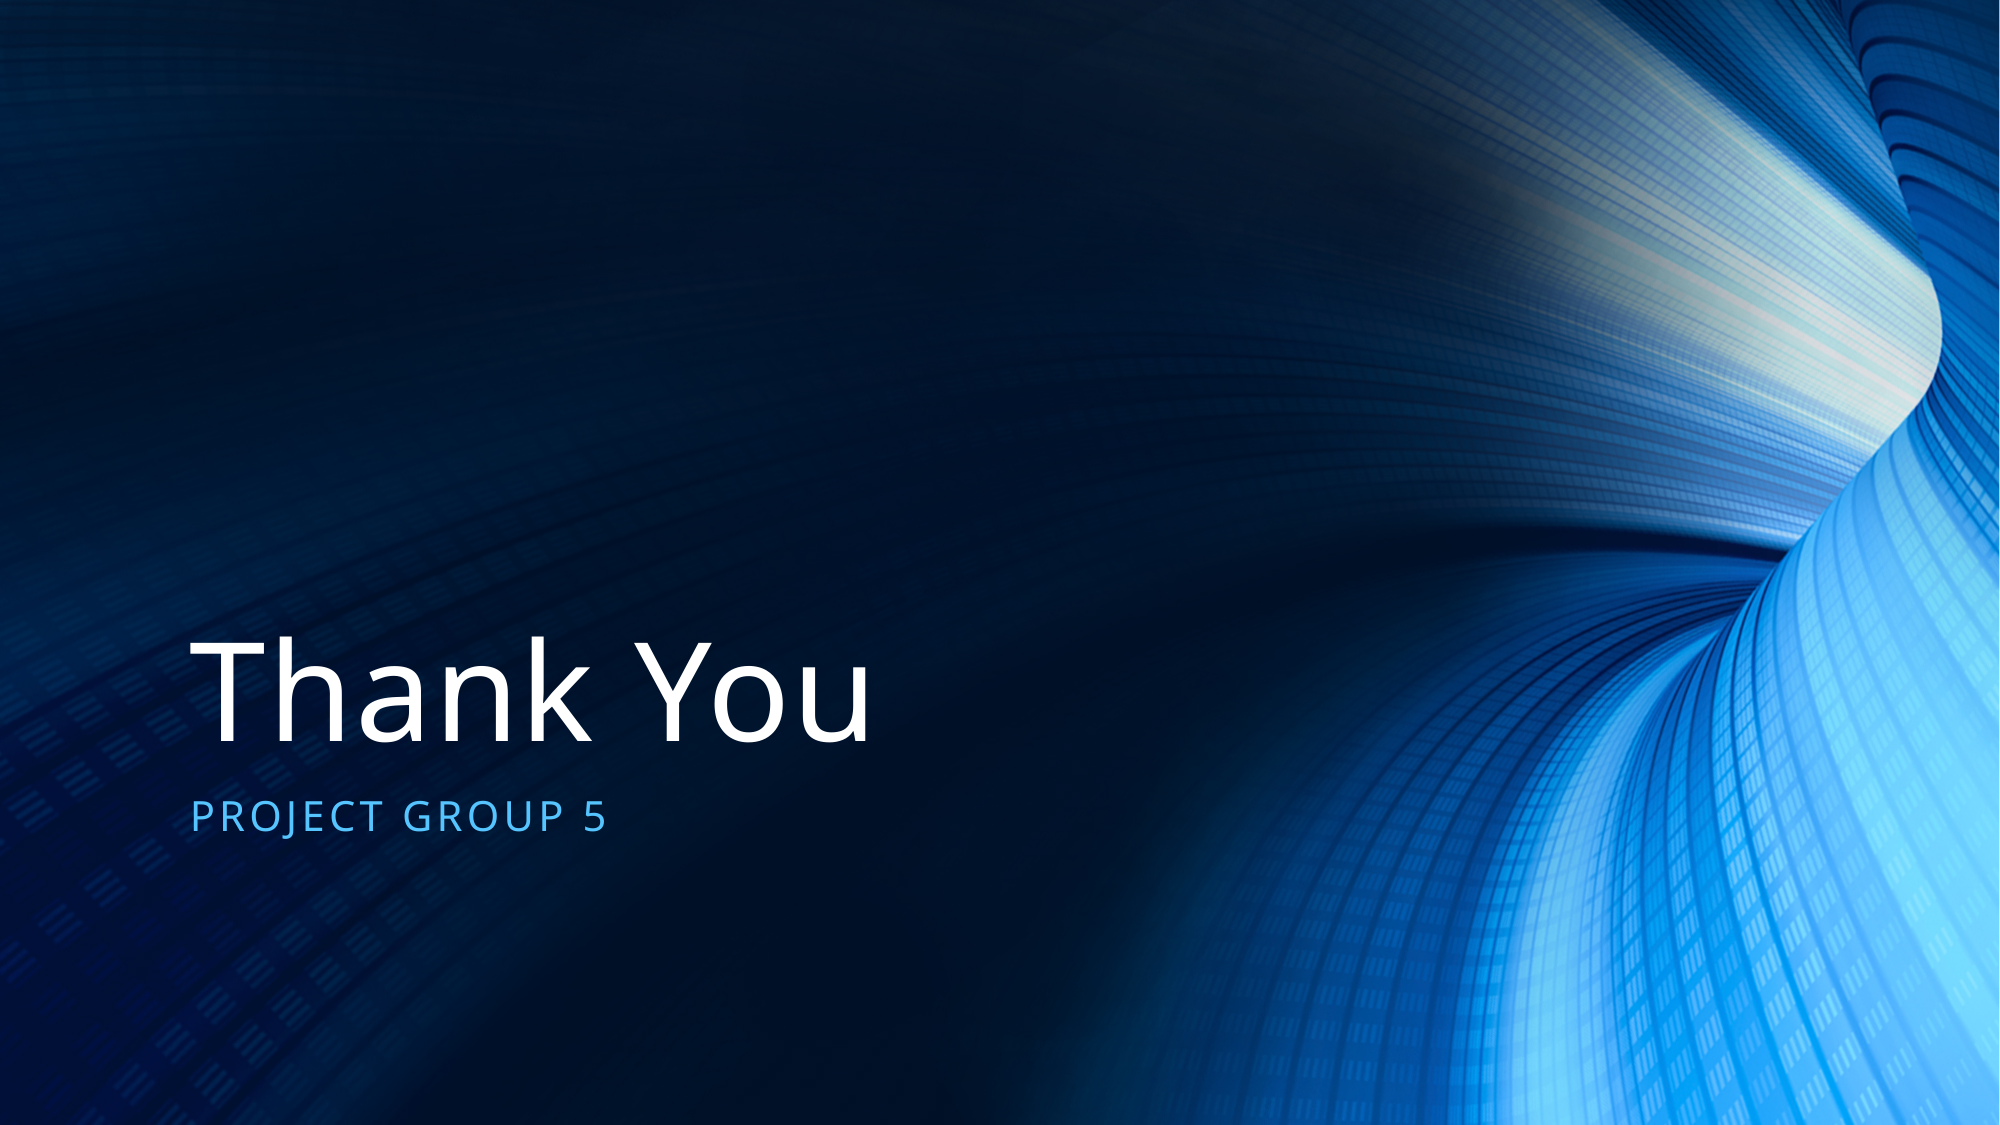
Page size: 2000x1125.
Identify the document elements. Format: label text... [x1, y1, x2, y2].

picture [0, 0, 2000, 1125]
subtitle Project group 5 [174, 787, 1525, 988]
title Thank You [174, 299, 1525, 775]
